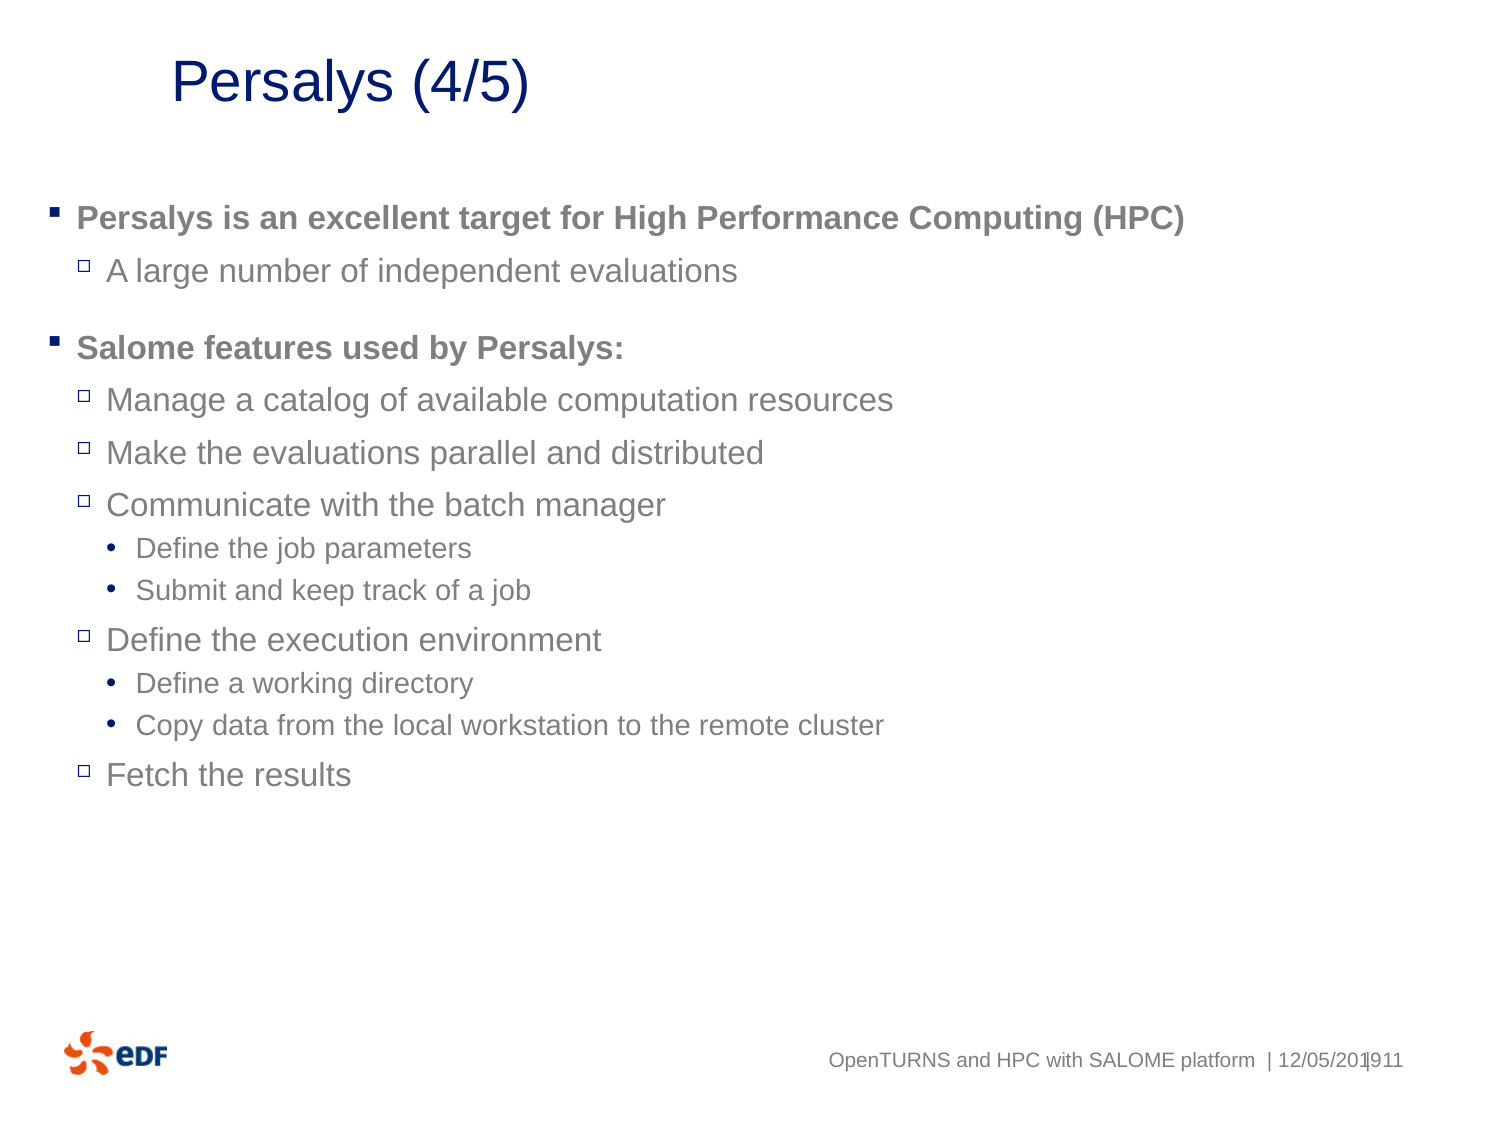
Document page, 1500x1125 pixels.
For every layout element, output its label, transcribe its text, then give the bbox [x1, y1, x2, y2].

list Persalys is an excellent target for High Performance Computing (HPC) A large number of independent evaluations Salome features used by Persalys: Manage a catalog of available computation resources Make the evaluations parallel and distributed Communicate with the batch manager Define the job parameters Submit and keep track of a job Define the execution environment Define a working directory Copy data from the local workstation to the remote cluster Fetch the results [41, 196, 1436, 968]
picture [64, 1031, 167, 1075]
title Persalys (4/5) [165, 42, 1312, 126]
